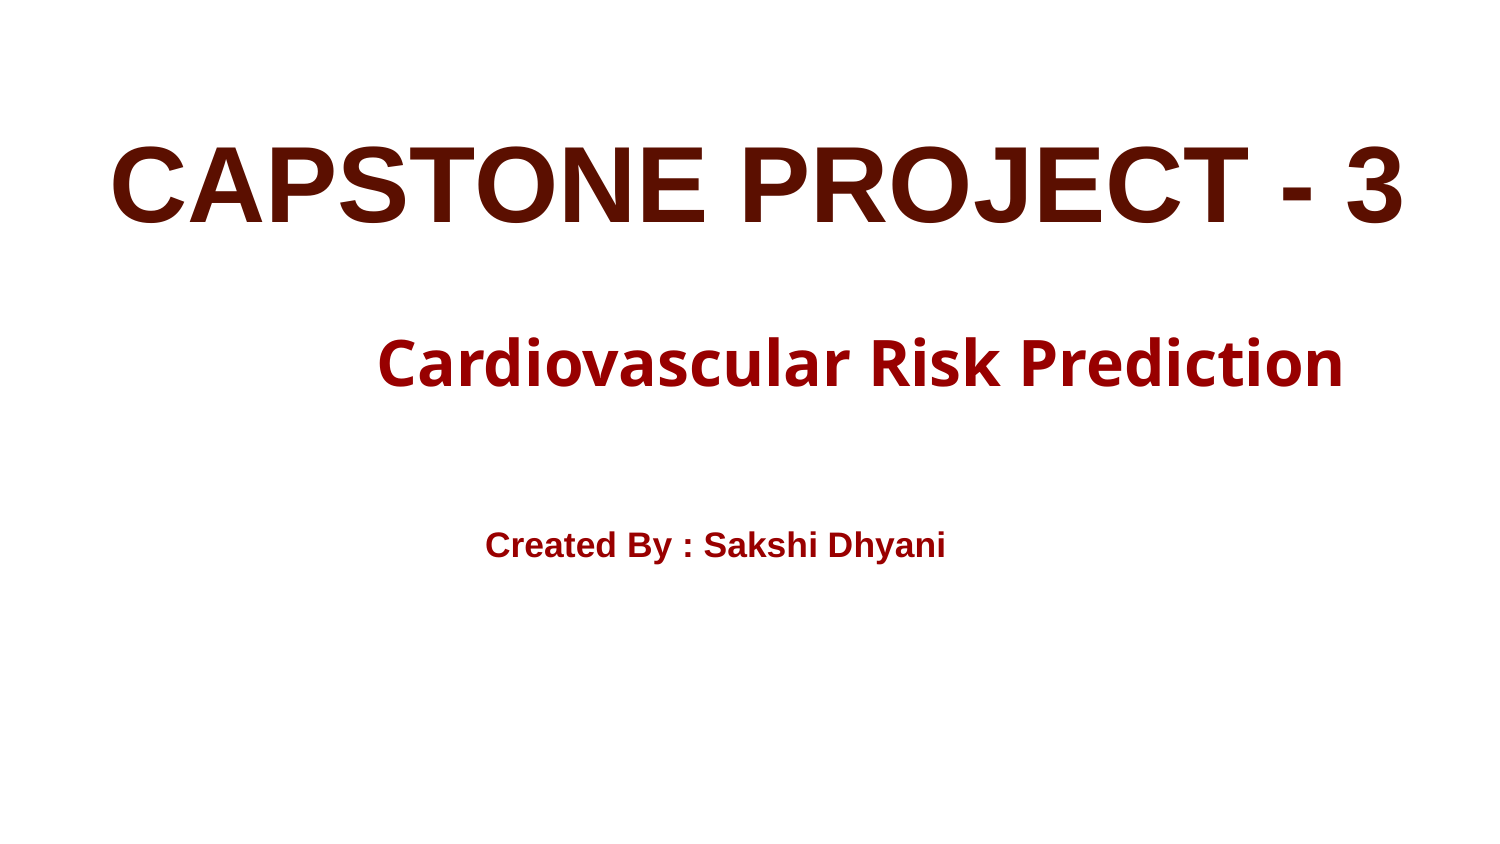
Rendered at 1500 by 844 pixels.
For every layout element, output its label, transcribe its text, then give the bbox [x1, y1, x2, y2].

title CAPSTONE PROJECT - 3 [59, 76, 1458, 259]
subtitle Cardiovascular Risk Prediction [84, 295, 1482, 519]
text_box Created By : Sakshi Dhyani [470, 507, 1153, 580]
